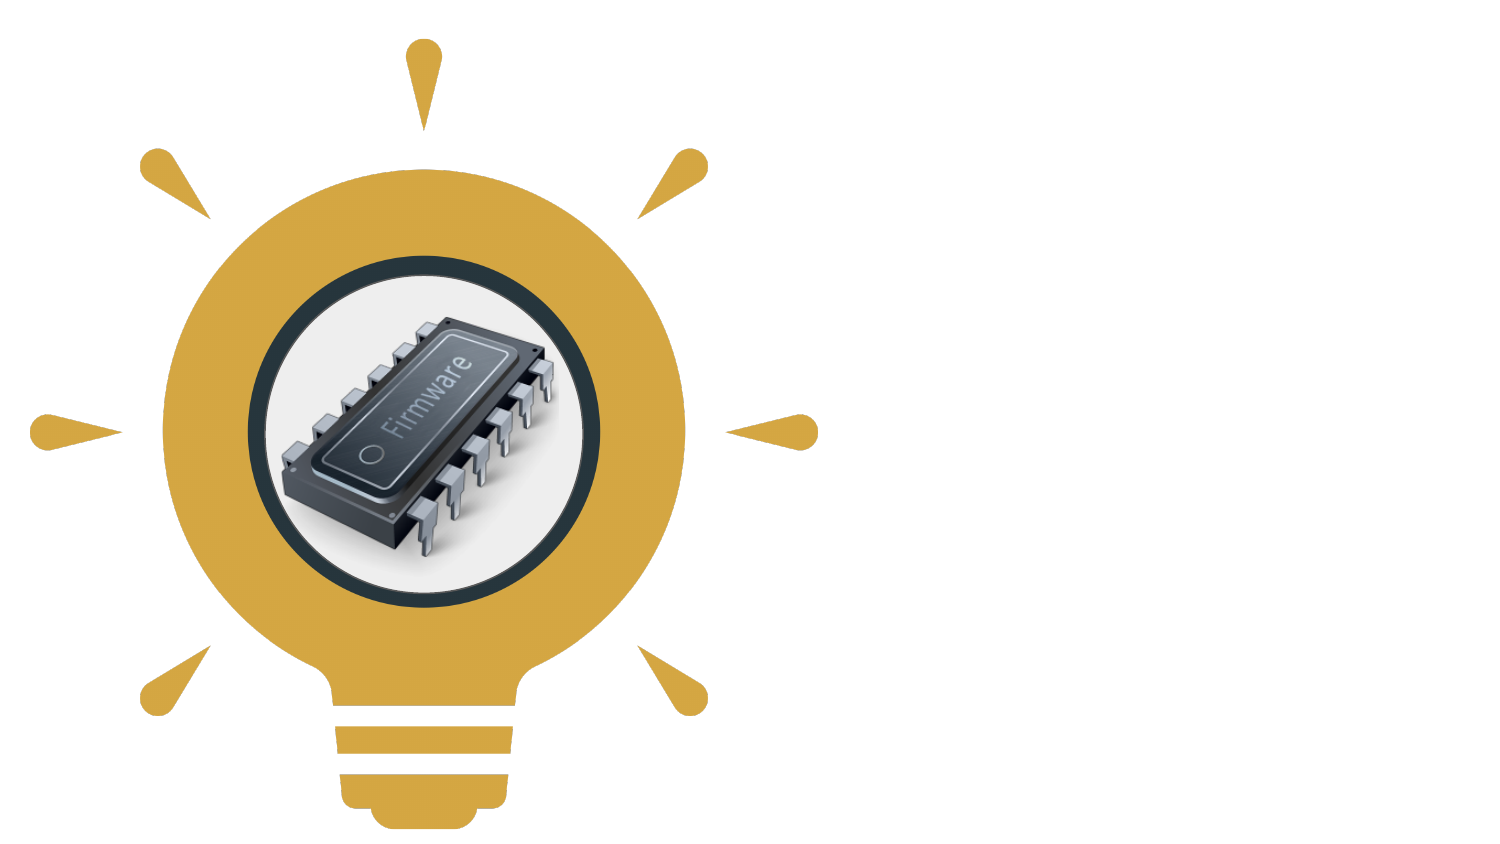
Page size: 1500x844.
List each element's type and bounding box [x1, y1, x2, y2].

picture [14, 24, 834, 844]
